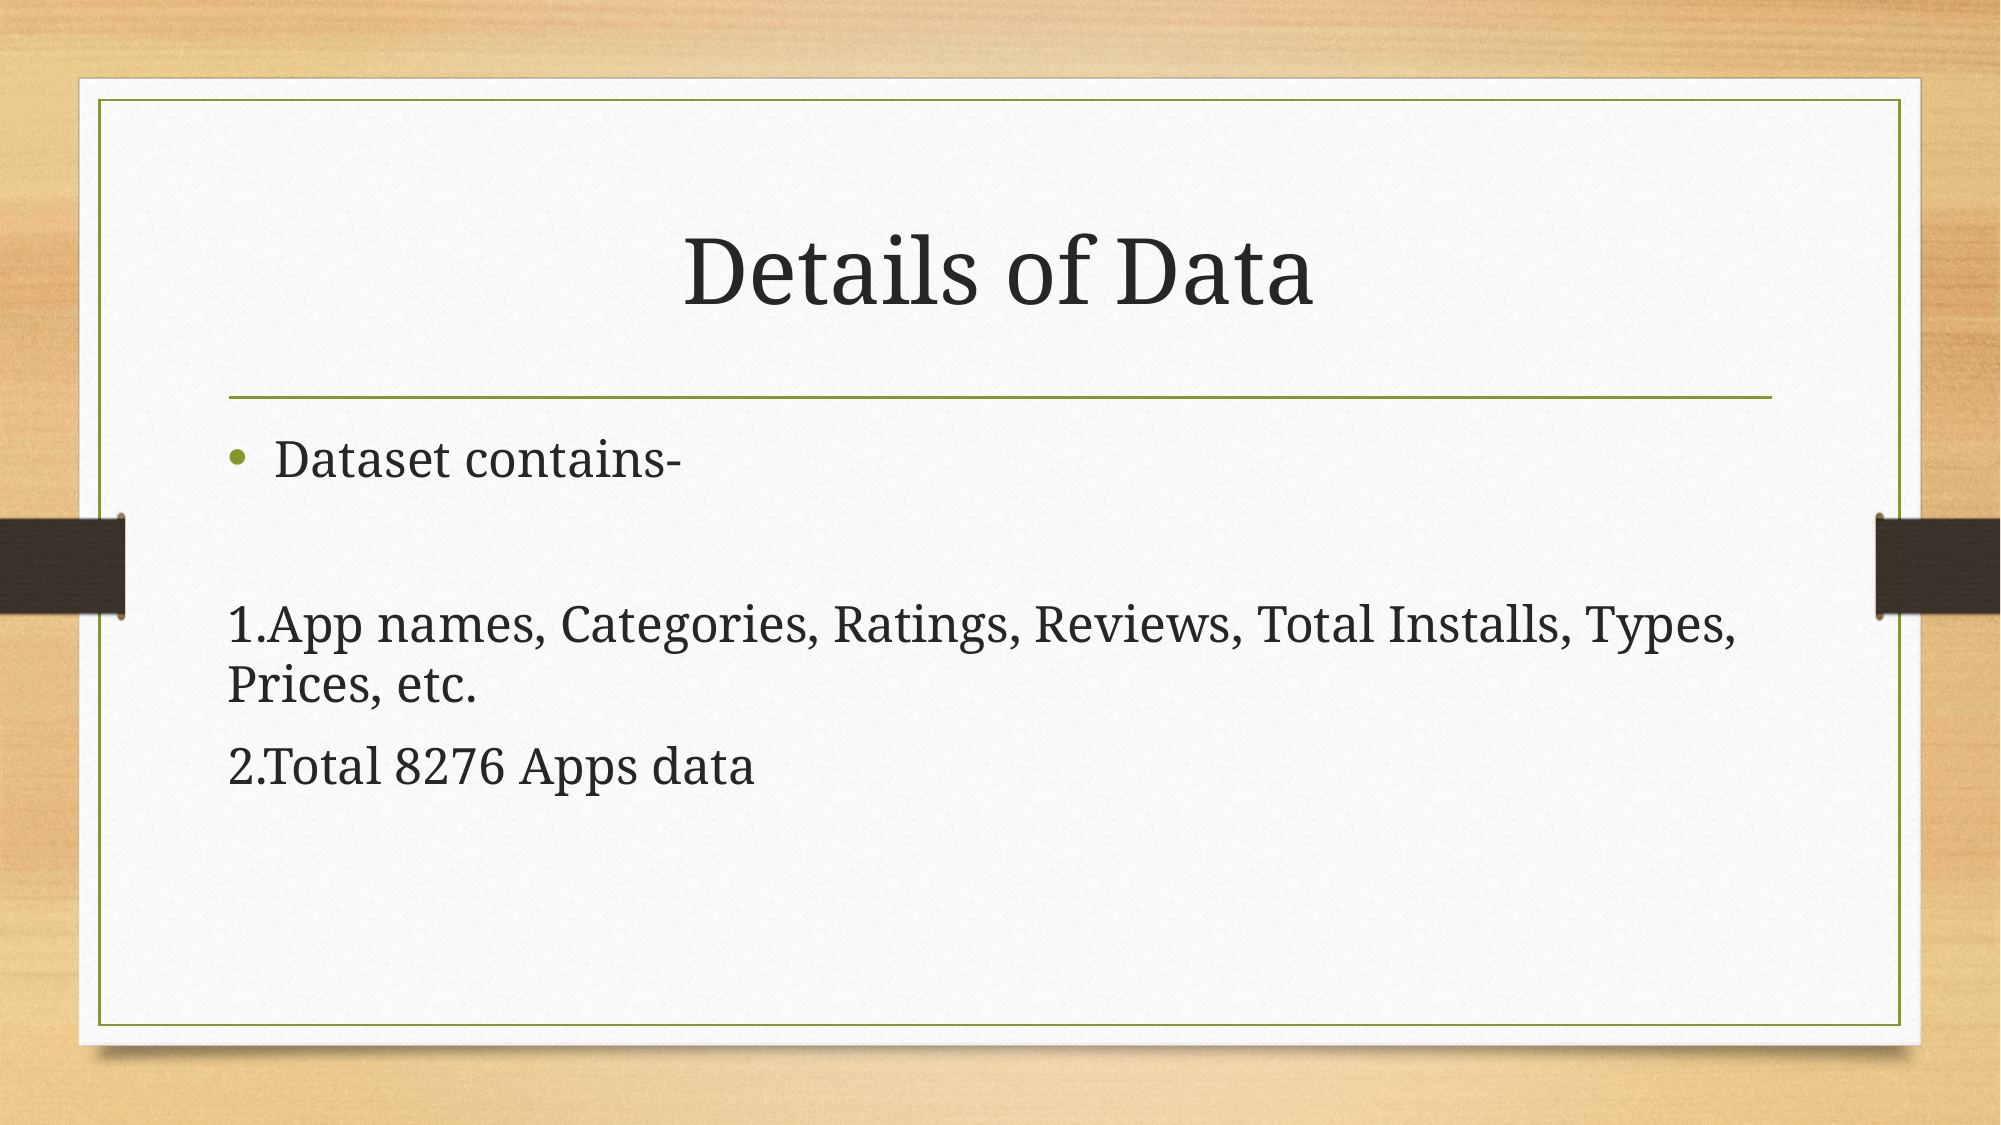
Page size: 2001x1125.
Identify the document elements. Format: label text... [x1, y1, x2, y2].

title Details of Data [212, 161, 1788, 375]
list Dataset contains- 1.App names, Categories, Ratings, Reviews, Total Installs, Types, Prices, etc. 2.Total 8276 Apps data [212, 419, 1788, 964]
picture [0, 0, 2001, 1125]
